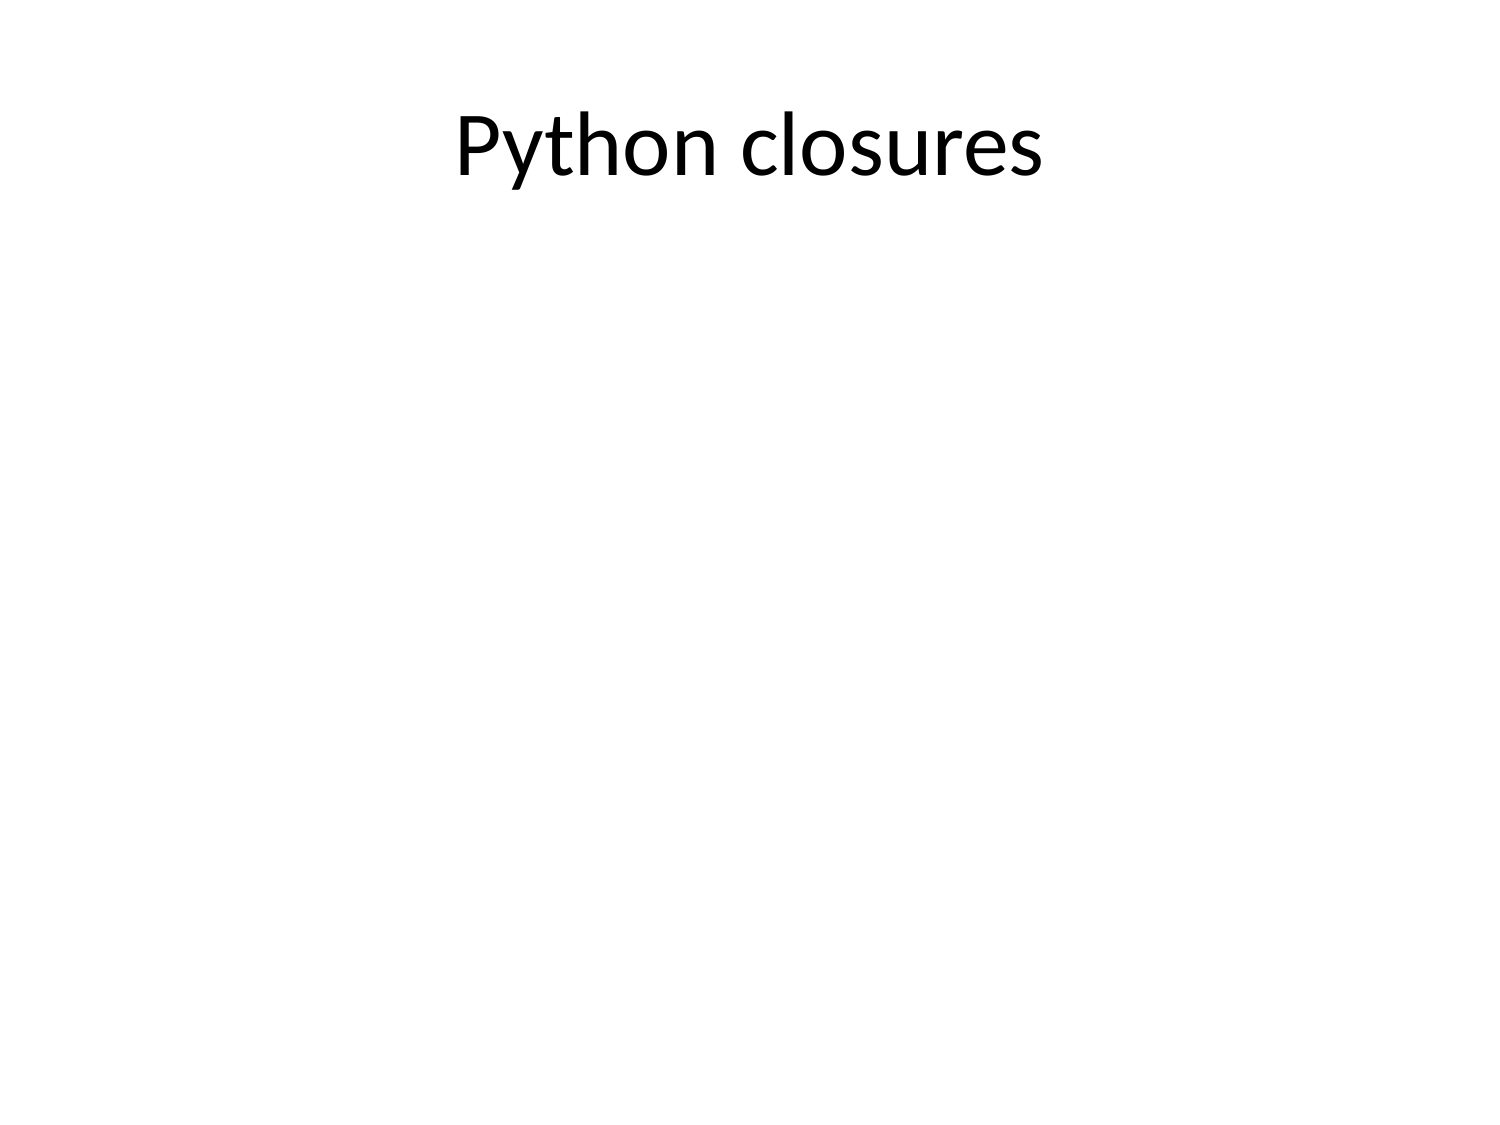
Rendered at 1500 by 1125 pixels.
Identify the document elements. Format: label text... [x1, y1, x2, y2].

title Python closures [75, 45, 1425, 233]
